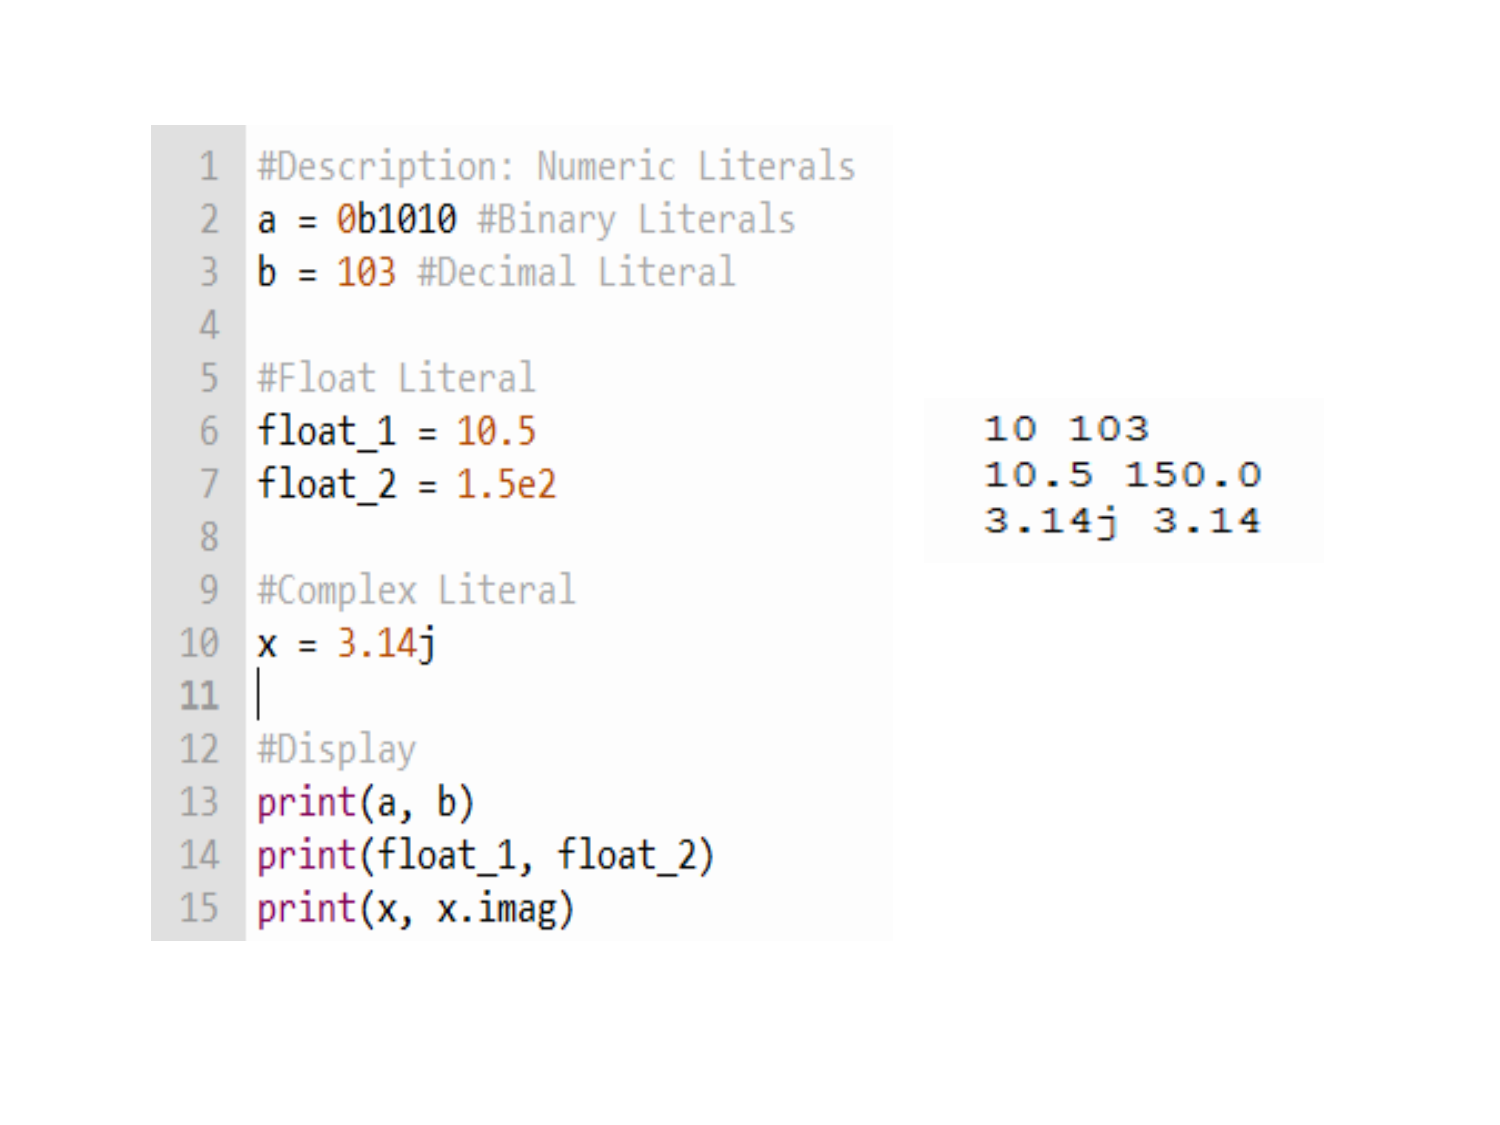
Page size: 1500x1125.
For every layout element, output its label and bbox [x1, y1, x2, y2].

list [151, 124, 893, 941]
picture [923, 398, 1324, 563]
